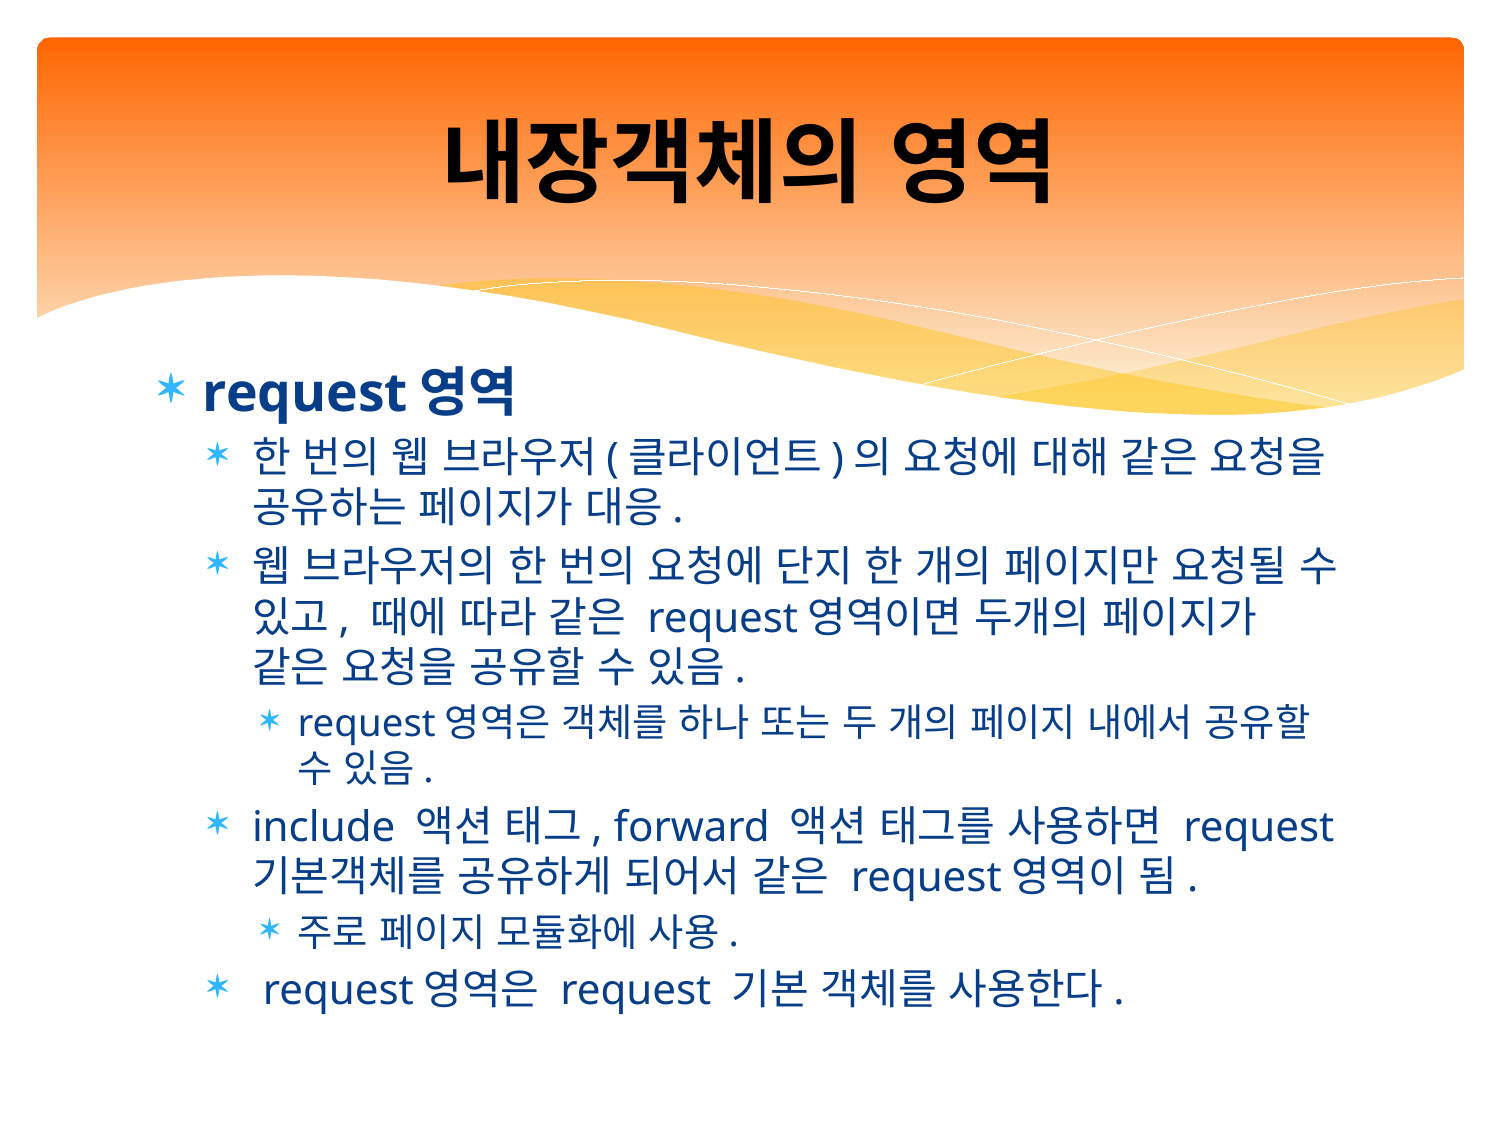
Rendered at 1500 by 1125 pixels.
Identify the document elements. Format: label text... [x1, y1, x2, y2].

list request영역 한 번의 웹 브라우저(클라이언트)의 요청에 대해 같은 요청을 공유하는 페이지가 대응. 웹 브라우저의 한 번의 요청에 단지 한 개의 페이지만 요청될 수 있고, 때에 따라 같은 request영역이면 두개의 페이지가 같은 요청을 공유할 수 있음. request영역은 객체를 하나 또는 두 개의 페이지 내에서 공유할 수 있음. include 액션 태그, forward 액션 태그를 사용하면 request 기본객체를 공유하게 되어서 같은 request영역이 됨. 주로 페이지 모듈화에 사용. request영역은 request 기본 객체를 사용한다. [143, 349, 1359, 1047]
title 내장객체의 영역 [75, 55, 1425, 261]
